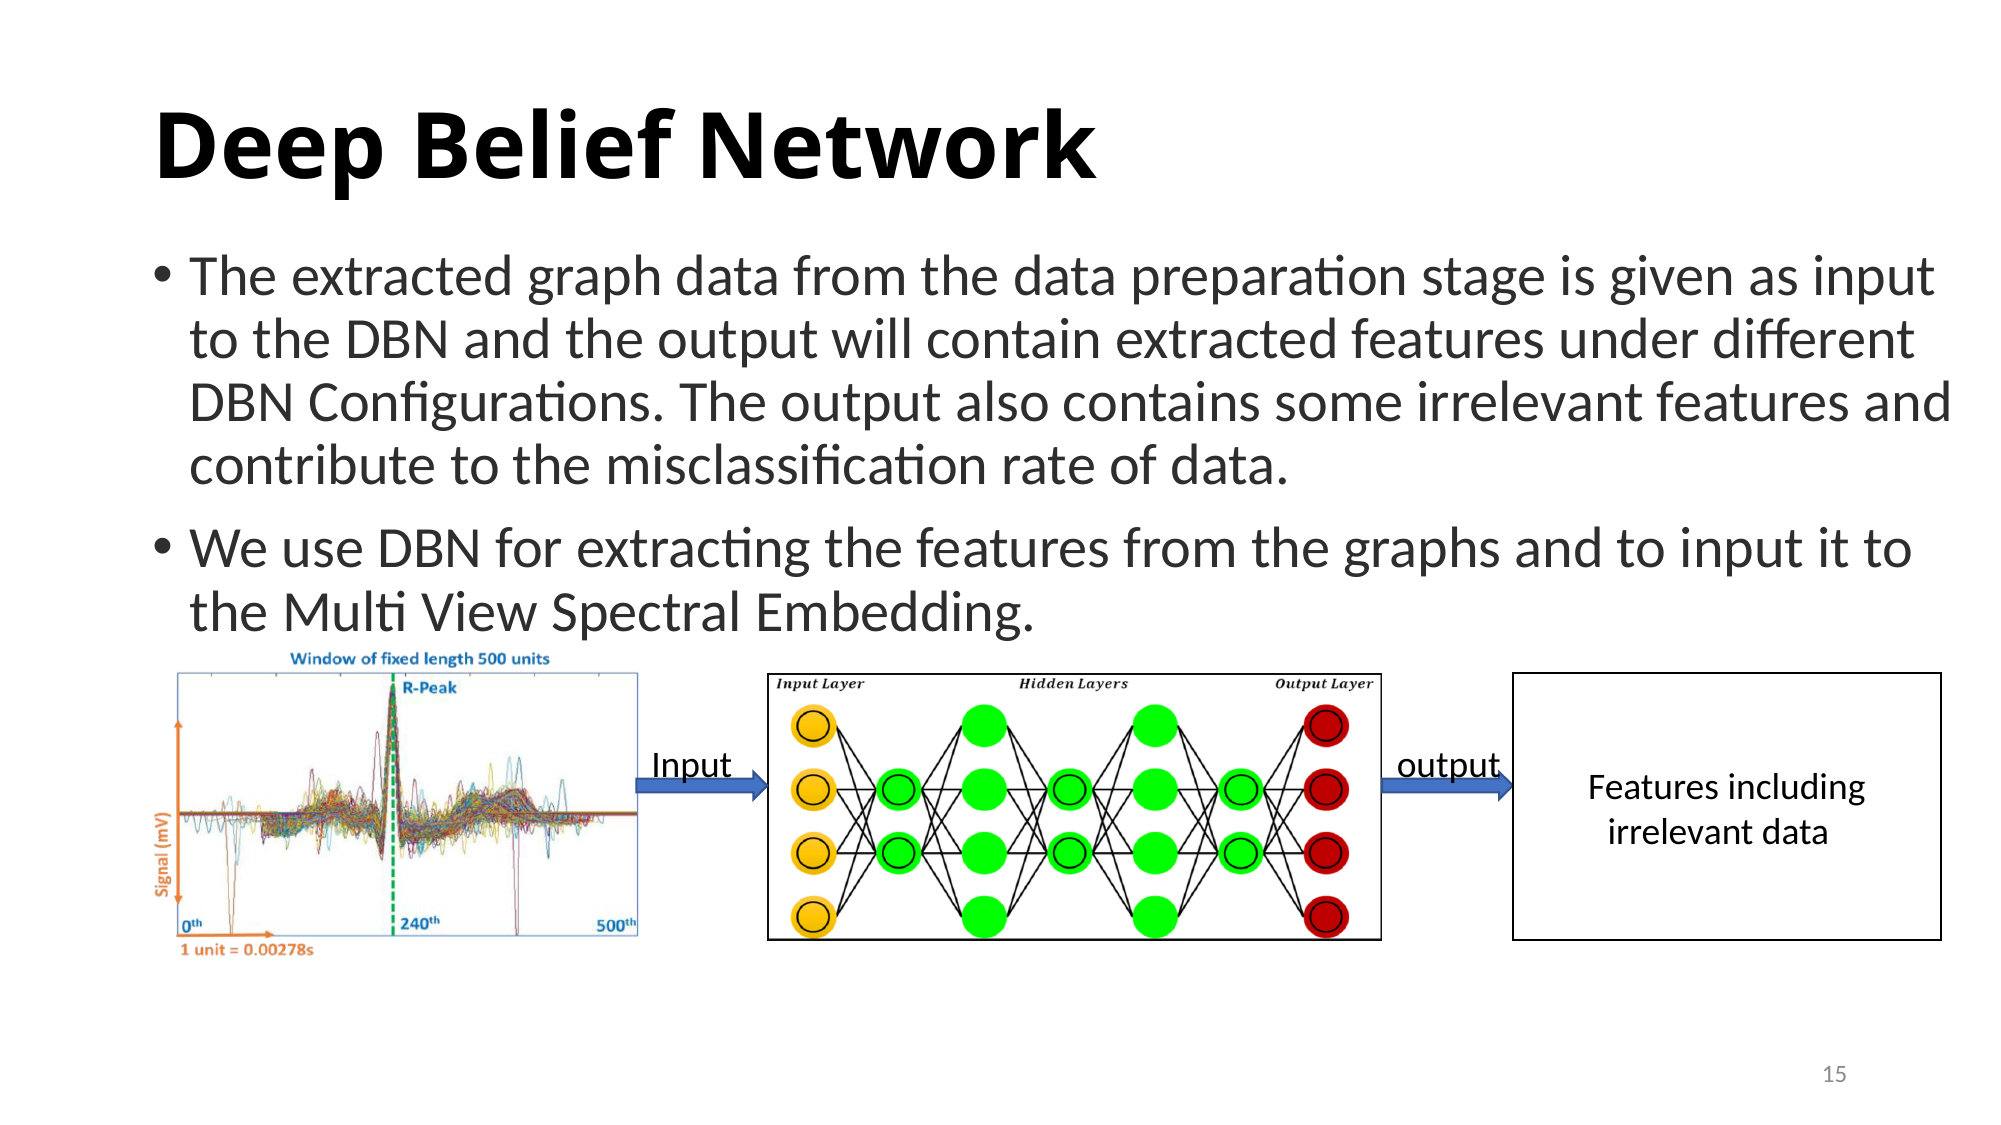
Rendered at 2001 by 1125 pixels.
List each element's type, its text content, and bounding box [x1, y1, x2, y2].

title Deep Belief Network [137, 59, 1863, 237]
text_box Features including irrelevant data [1512, 672, 1942, 941]
text_box [657, 793, 762, 802]
text_box output [1382, 732, 1512, 793]
picture [767, 673, 1382, 941]
text_box [1382, 793, 1507, 802]
picture [114, 642, 657, 970]
slide_number 15 [1412, 1042, 1863, 1103]
text_box Input [657, 732, 767, 793]
list The extracted graph data from the data preparation stage is given as input to the DBN and the output will contain extracted features under different DBN Configurations. The output also contains some irrelevant features and contribute to the misclassification rate of data. We use DBN for extracting the features from the graphs and to input it to the Multi View Spectral Embedding. [137, 237, 1974, 1014]
